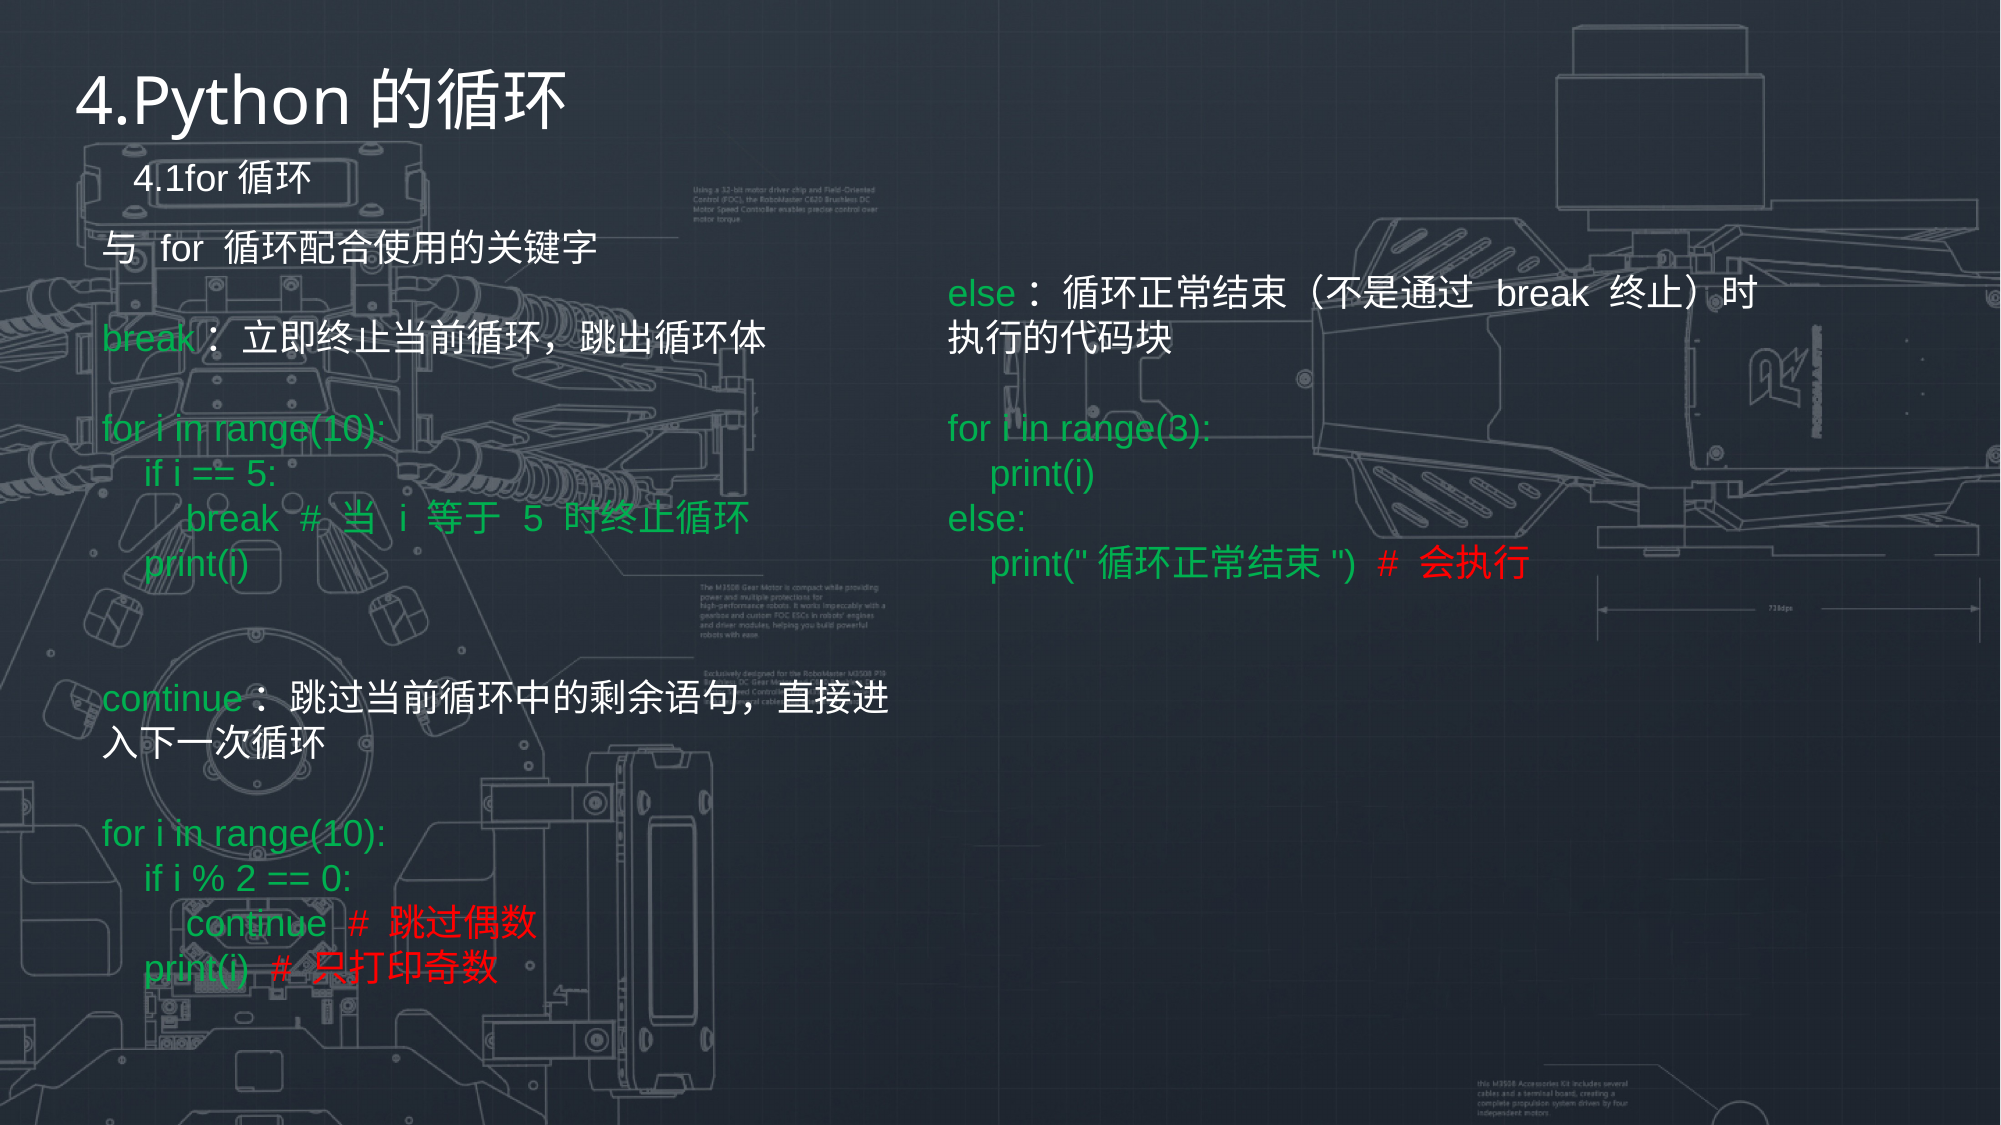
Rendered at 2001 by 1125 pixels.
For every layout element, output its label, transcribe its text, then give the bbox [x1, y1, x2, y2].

text_box else：循环正常结束（不是通过 break 终止）时执行的代码块 for i in range(3): print(i) else: print("循环正常结束") # 会执行 [932, 217, 1779, 1058]
text_box 4.1for循环 [118, 146, 1076, 206]
picture [0, 0, 2001, 1125]
text_box 4.Python的循环 [60, 50, 914, 146]
text_box 与 for 循环配合使用的关键字 break：立即终止当前循环，跳出循环体 for i in range(10): if i == 5: break # 当 i 等于 5 时终止循环 print(i) continue：跳过当前循环中的剩余语句，直接进入下一次循环 for i in range(10): if i % 2 == 0: continue # 跳过偶数 print(i) # 只打印奇数 [87, 217, 932, 1058]
